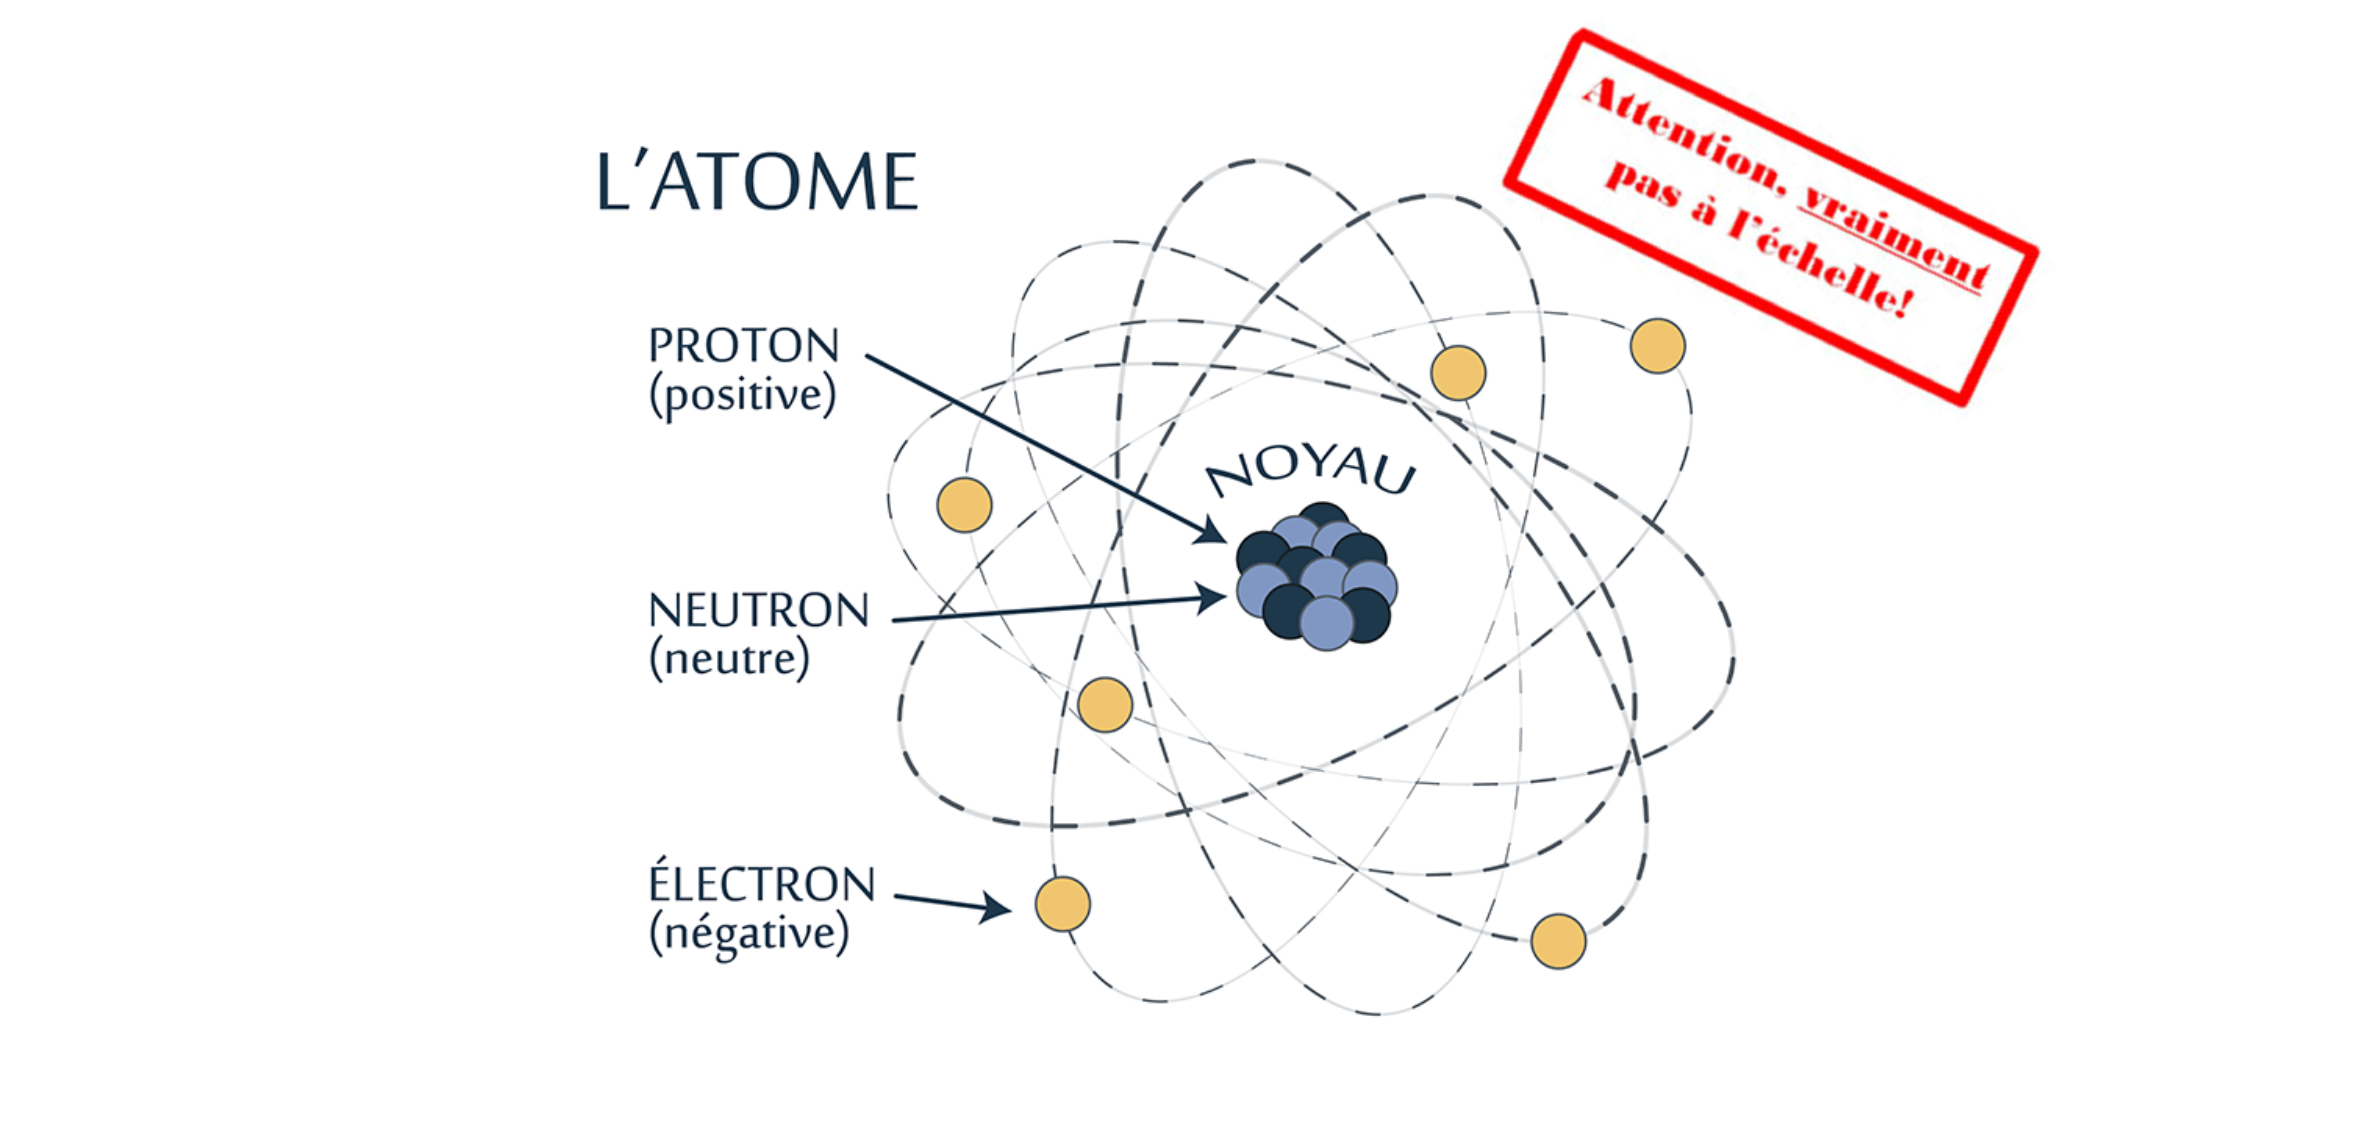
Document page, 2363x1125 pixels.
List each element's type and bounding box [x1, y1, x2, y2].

picture [530, 1, 2068, 1041]
